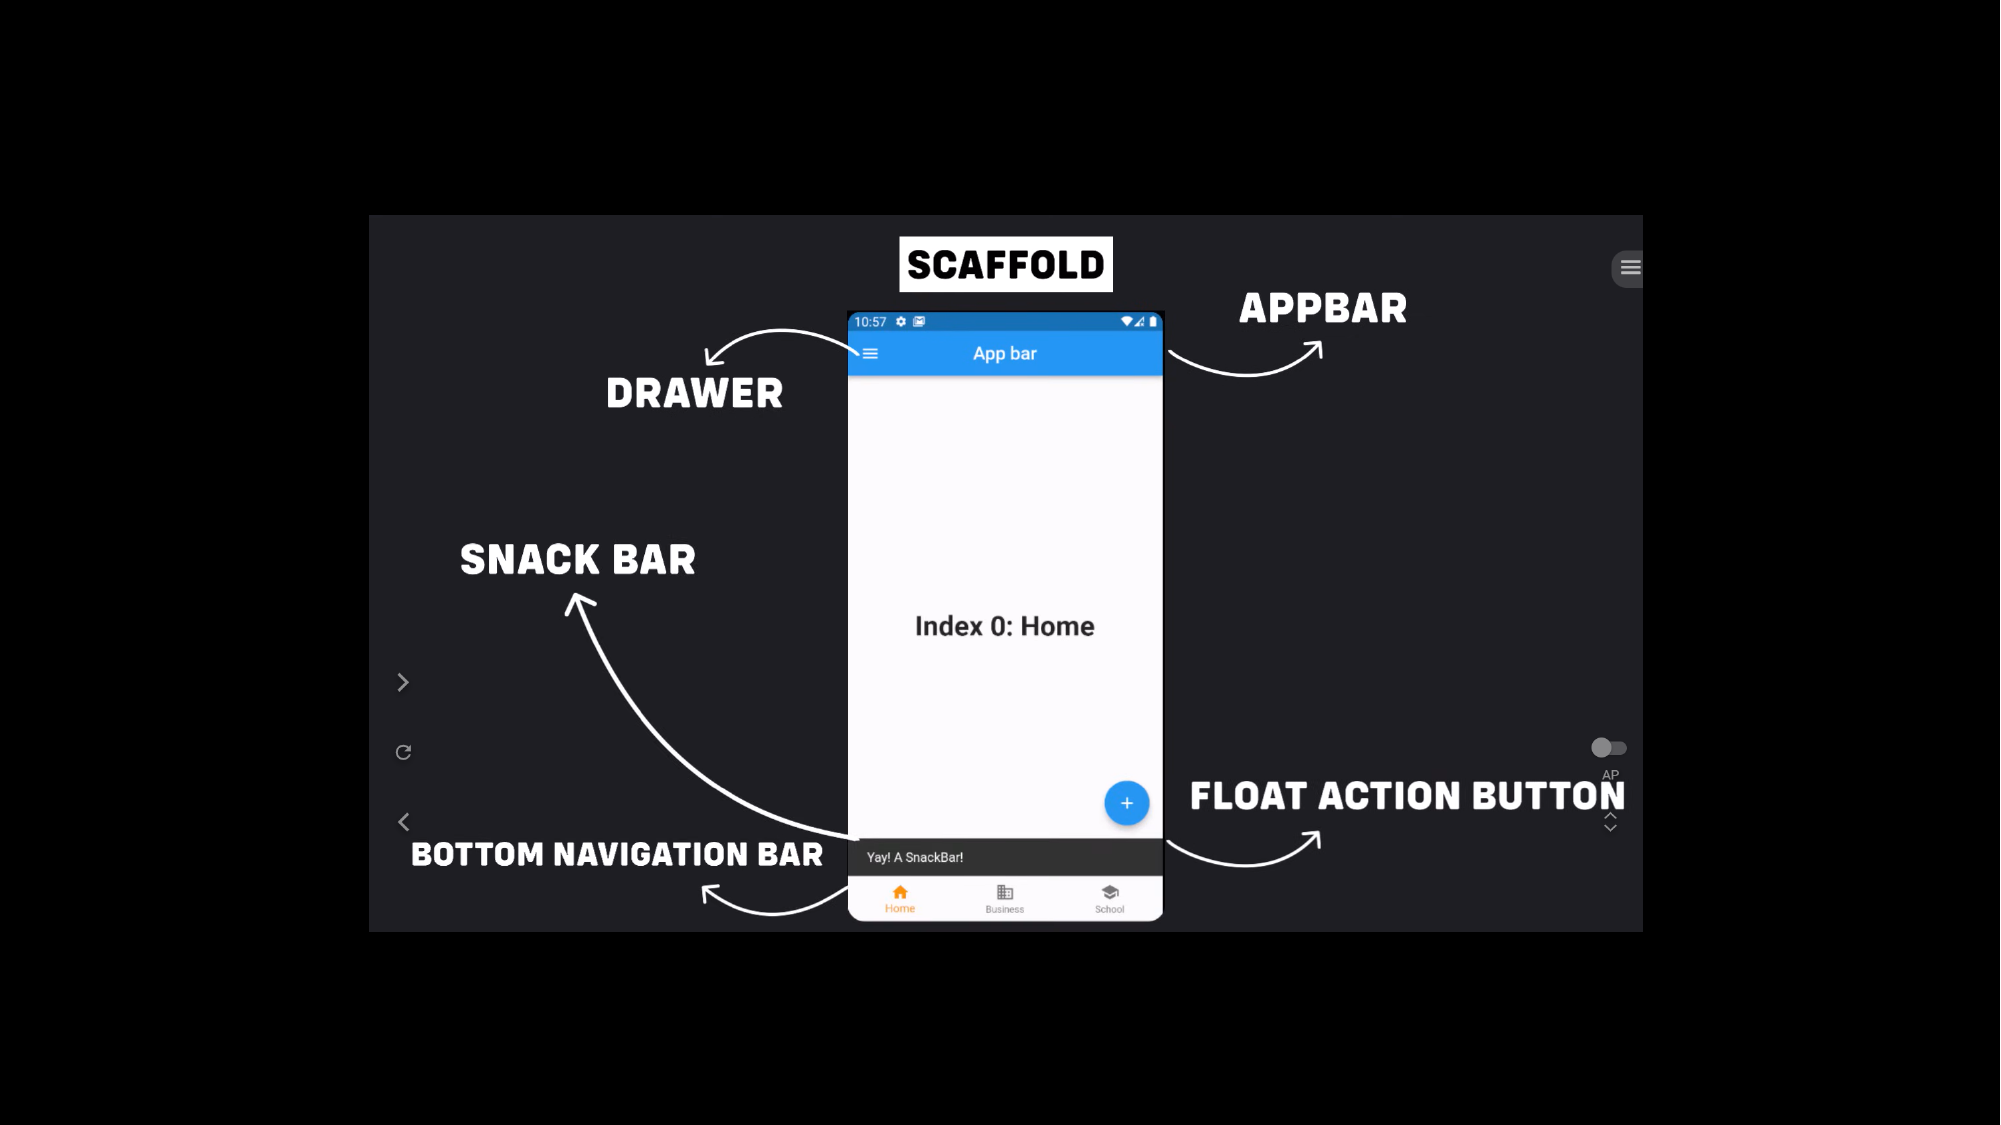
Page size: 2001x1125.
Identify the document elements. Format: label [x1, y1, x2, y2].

picture [369, 215, 1643, 932]
